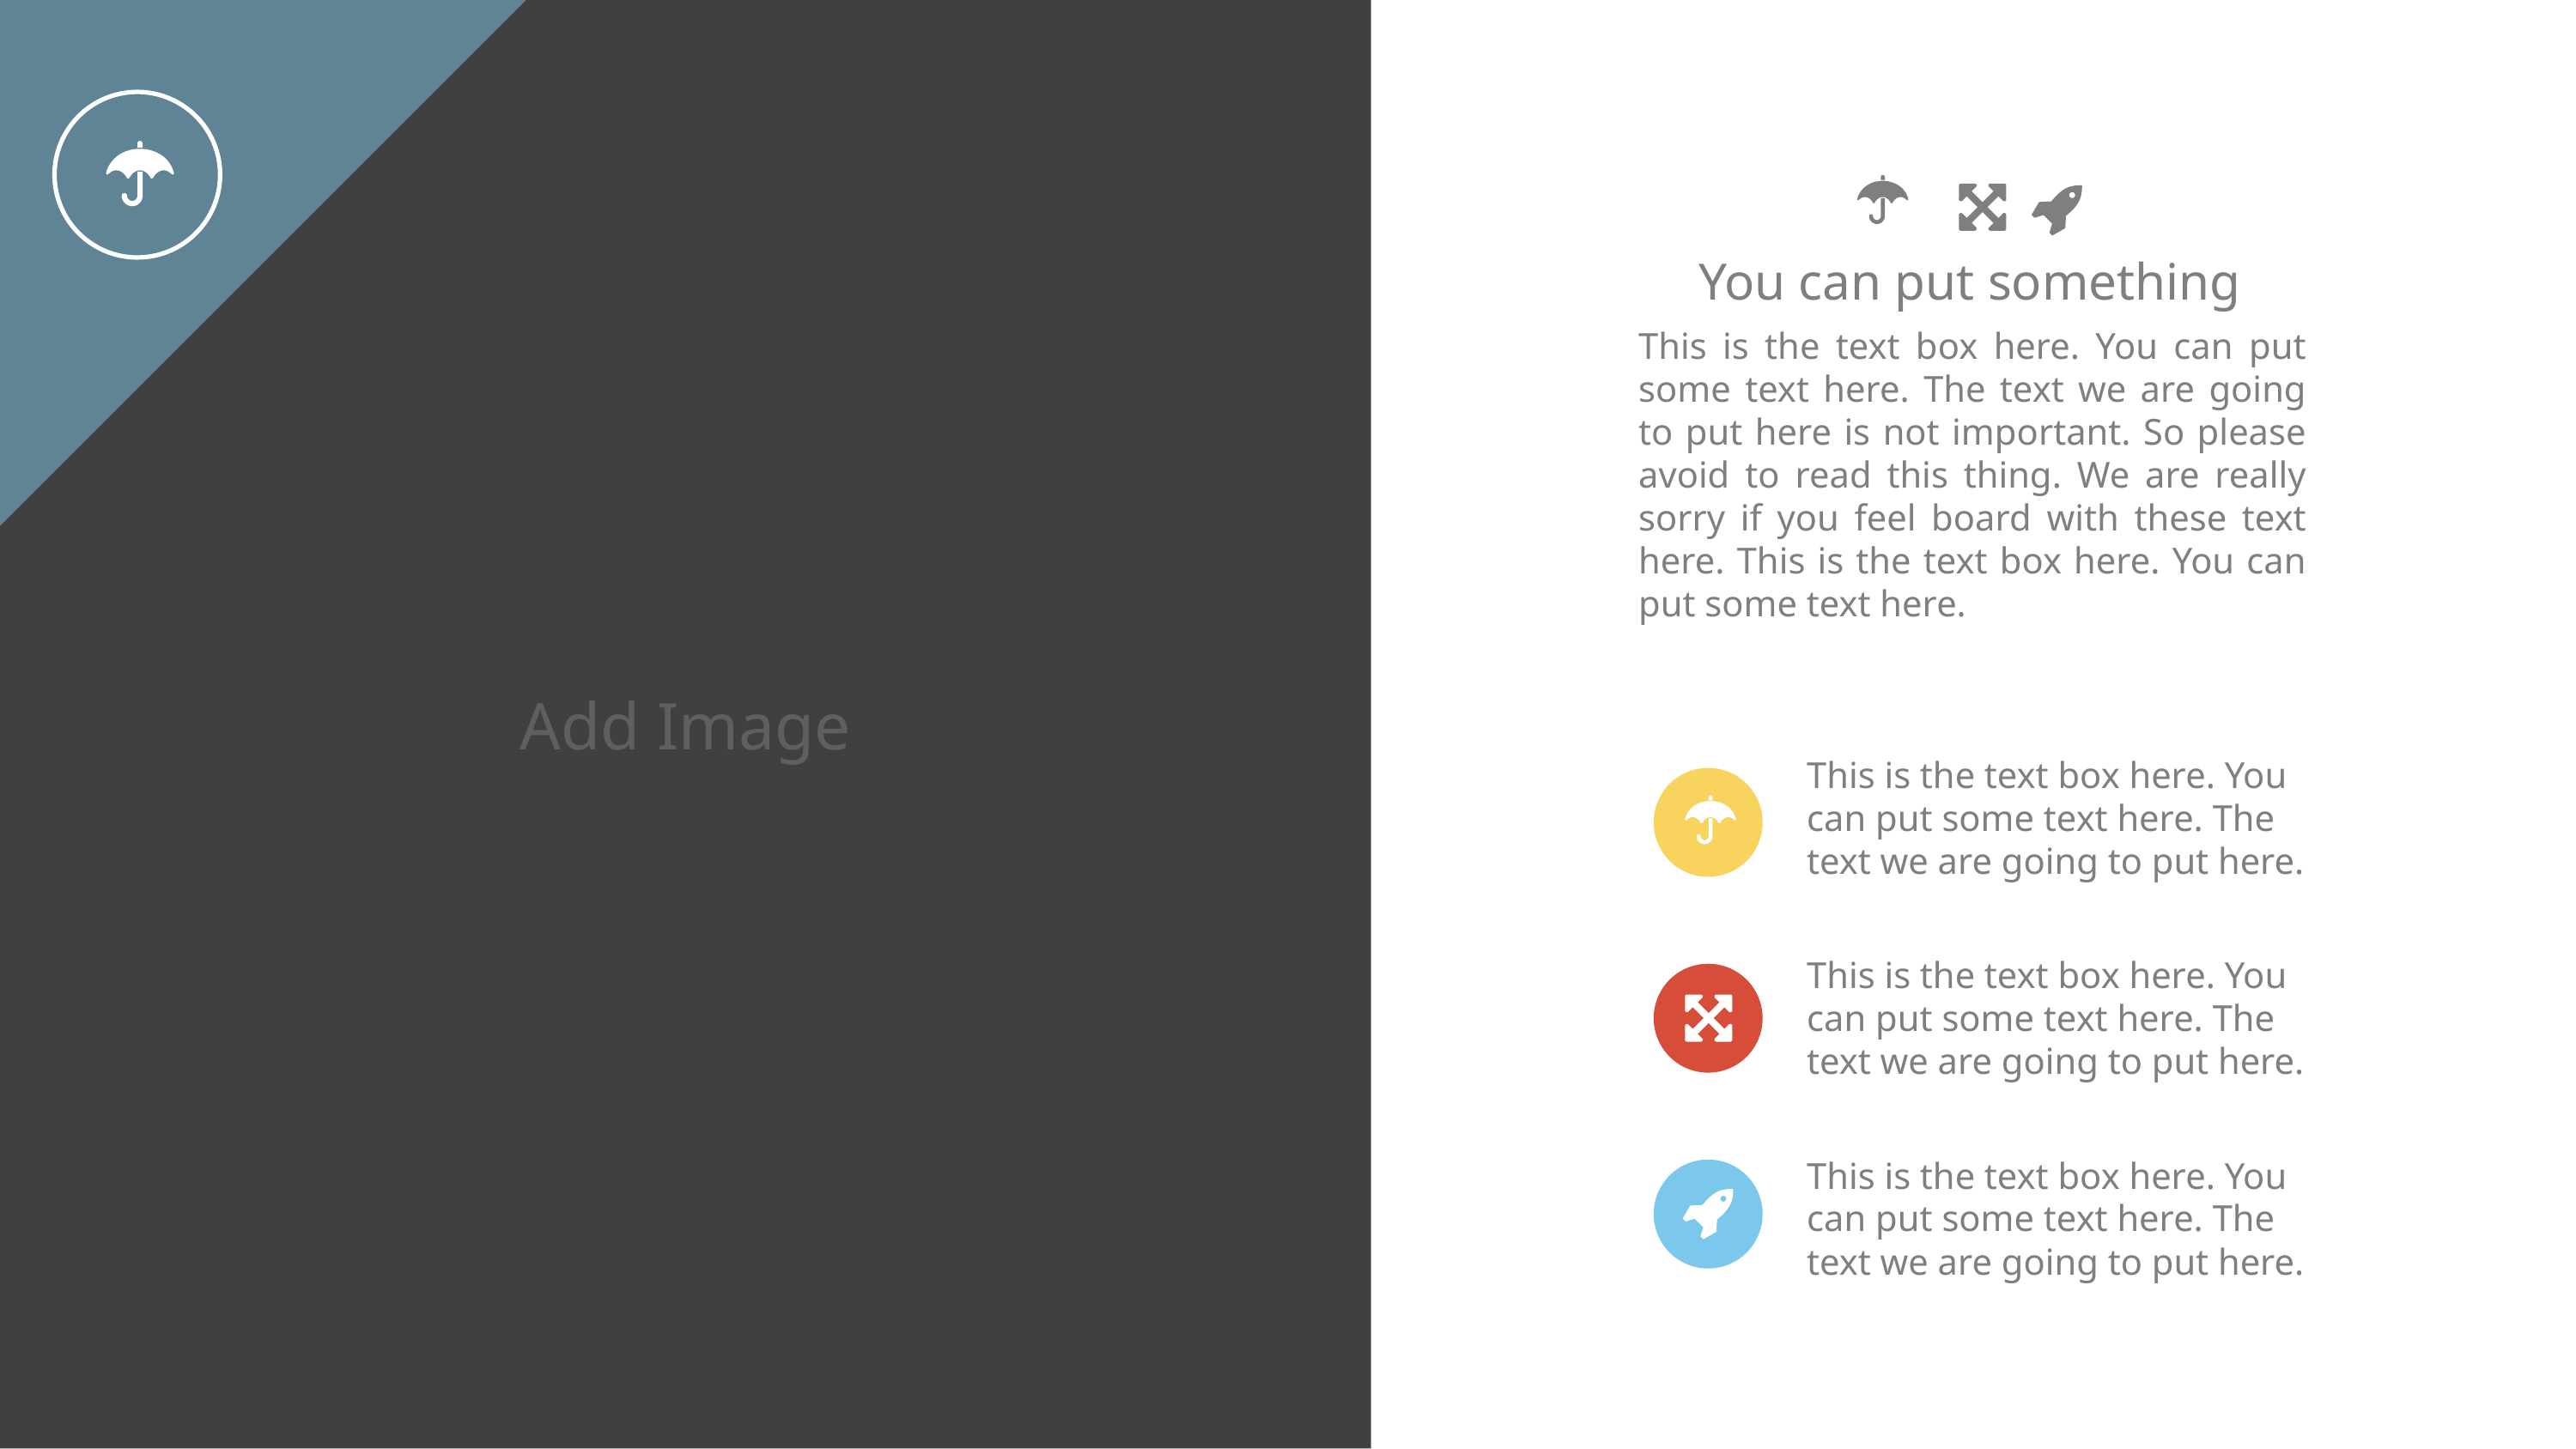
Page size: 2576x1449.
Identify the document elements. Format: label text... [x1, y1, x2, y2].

text_box This is the text box here. You can put some text here. The text we are going to put here. [1794, 946, 2319, 1088]
text_box This is the text box here. You can put some text here. The text we are going to put here. [1794, 1146, 2319, 1288]
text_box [1856, 174, 2082, 236]
text_box [1652, 1158, 1764, 1270]
text_box This is the text box here. You can put some text here. The text we are going to put here. [1794, 746, 2319, 888]
text_box [1685, 994, 1733, 1042]
text_box [0, 0, 528, 528]
text_box [1652, 962, 1764, 1074]
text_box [1685, 795, 1736, 845]
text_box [106, 141, 174, 207]
text_box [1652, 767, 1764, 878]
text_box [1682, 1189, 1734, 1240]
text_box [1625, 243, 2319, 591]
text_box Add Image [0, 0, 1372, 1449]
text_box [53, 91, 222, 258]
